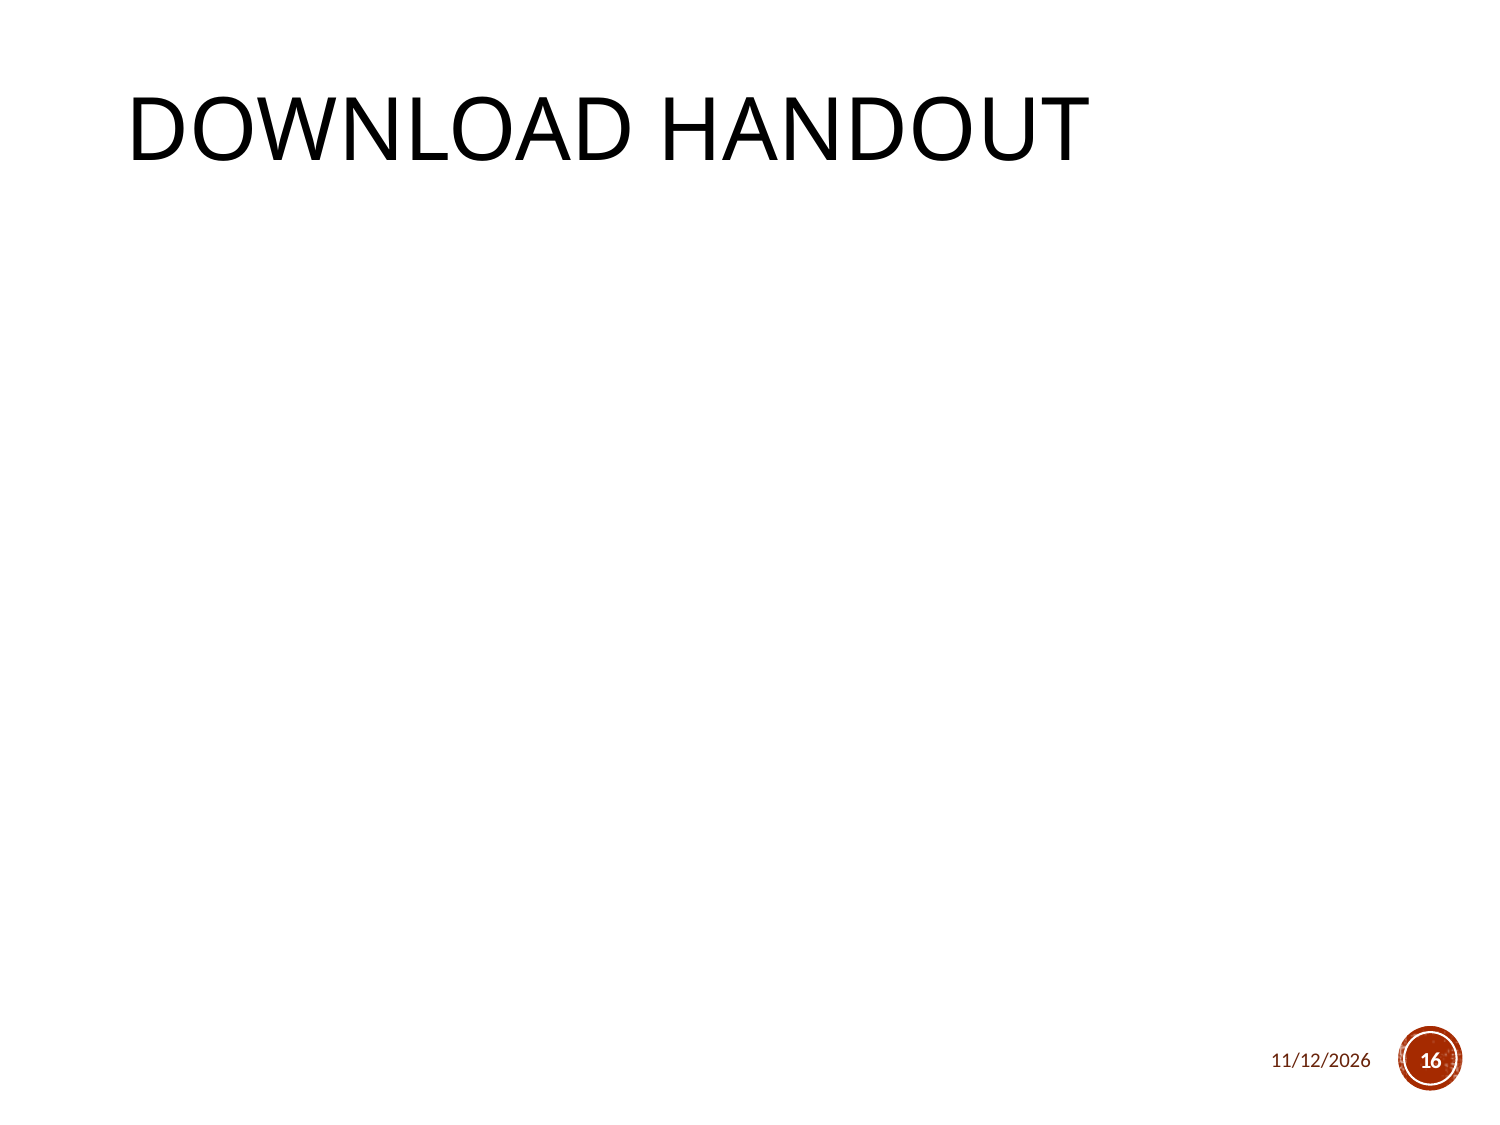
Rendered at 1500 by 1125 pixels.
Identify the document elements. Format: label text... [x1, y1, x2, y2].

slide_number 16 [1391, 1028, 1471, 1089]
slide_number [982, 1028, 1386, 1089]
title Download Handout [110, 0, 1386, 264]
